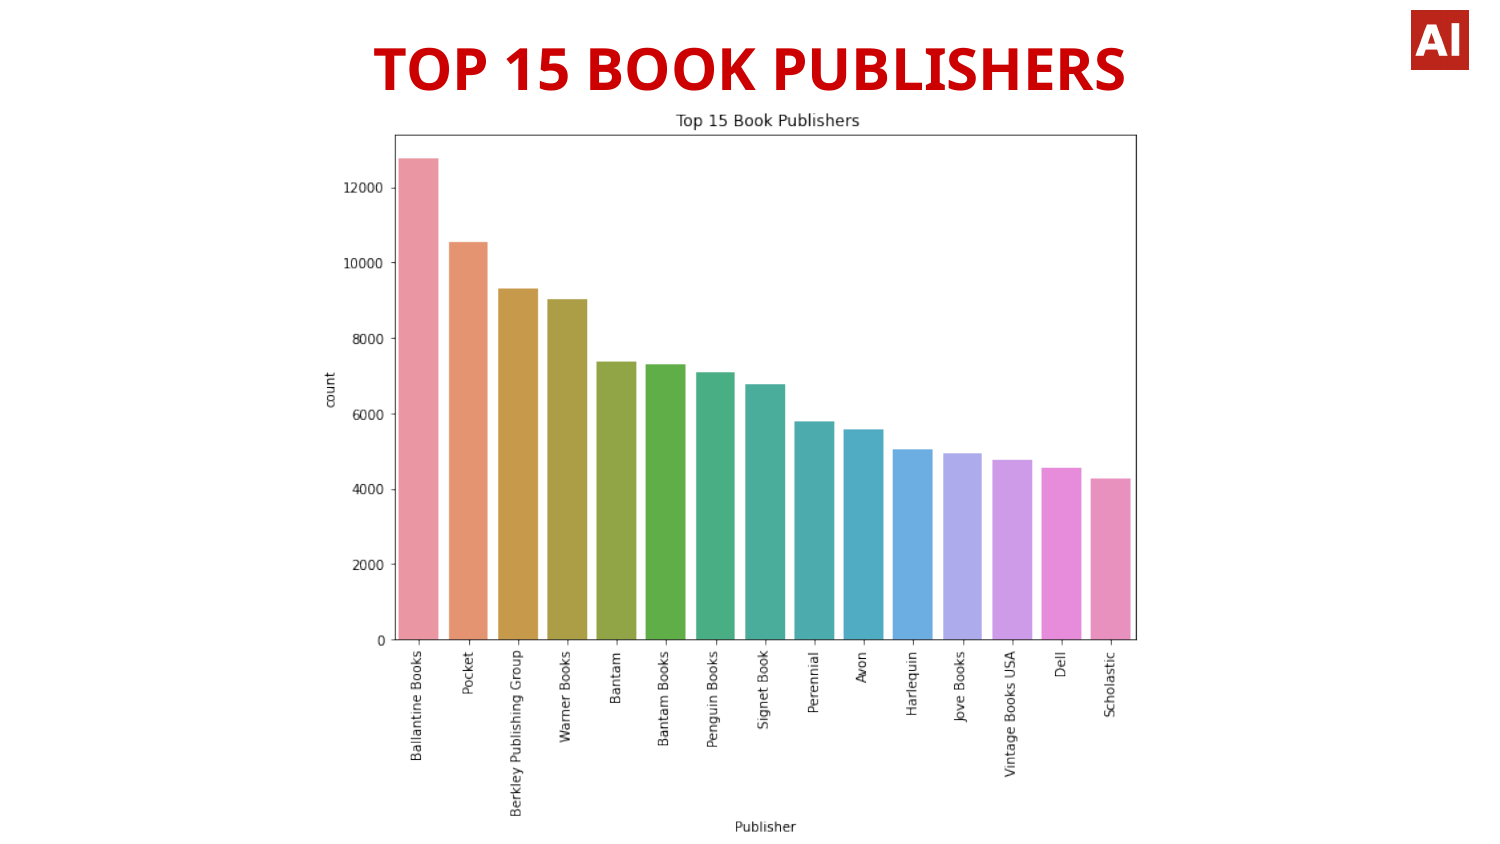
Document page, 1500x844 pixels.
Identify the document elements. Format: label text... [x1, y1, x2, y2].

title TOP 15 BOOK PUBLISHERS [51, 17, 1449, 111]
picture [1411, 10, 1469, 70]
picture [315, 103, 1145, 844]
